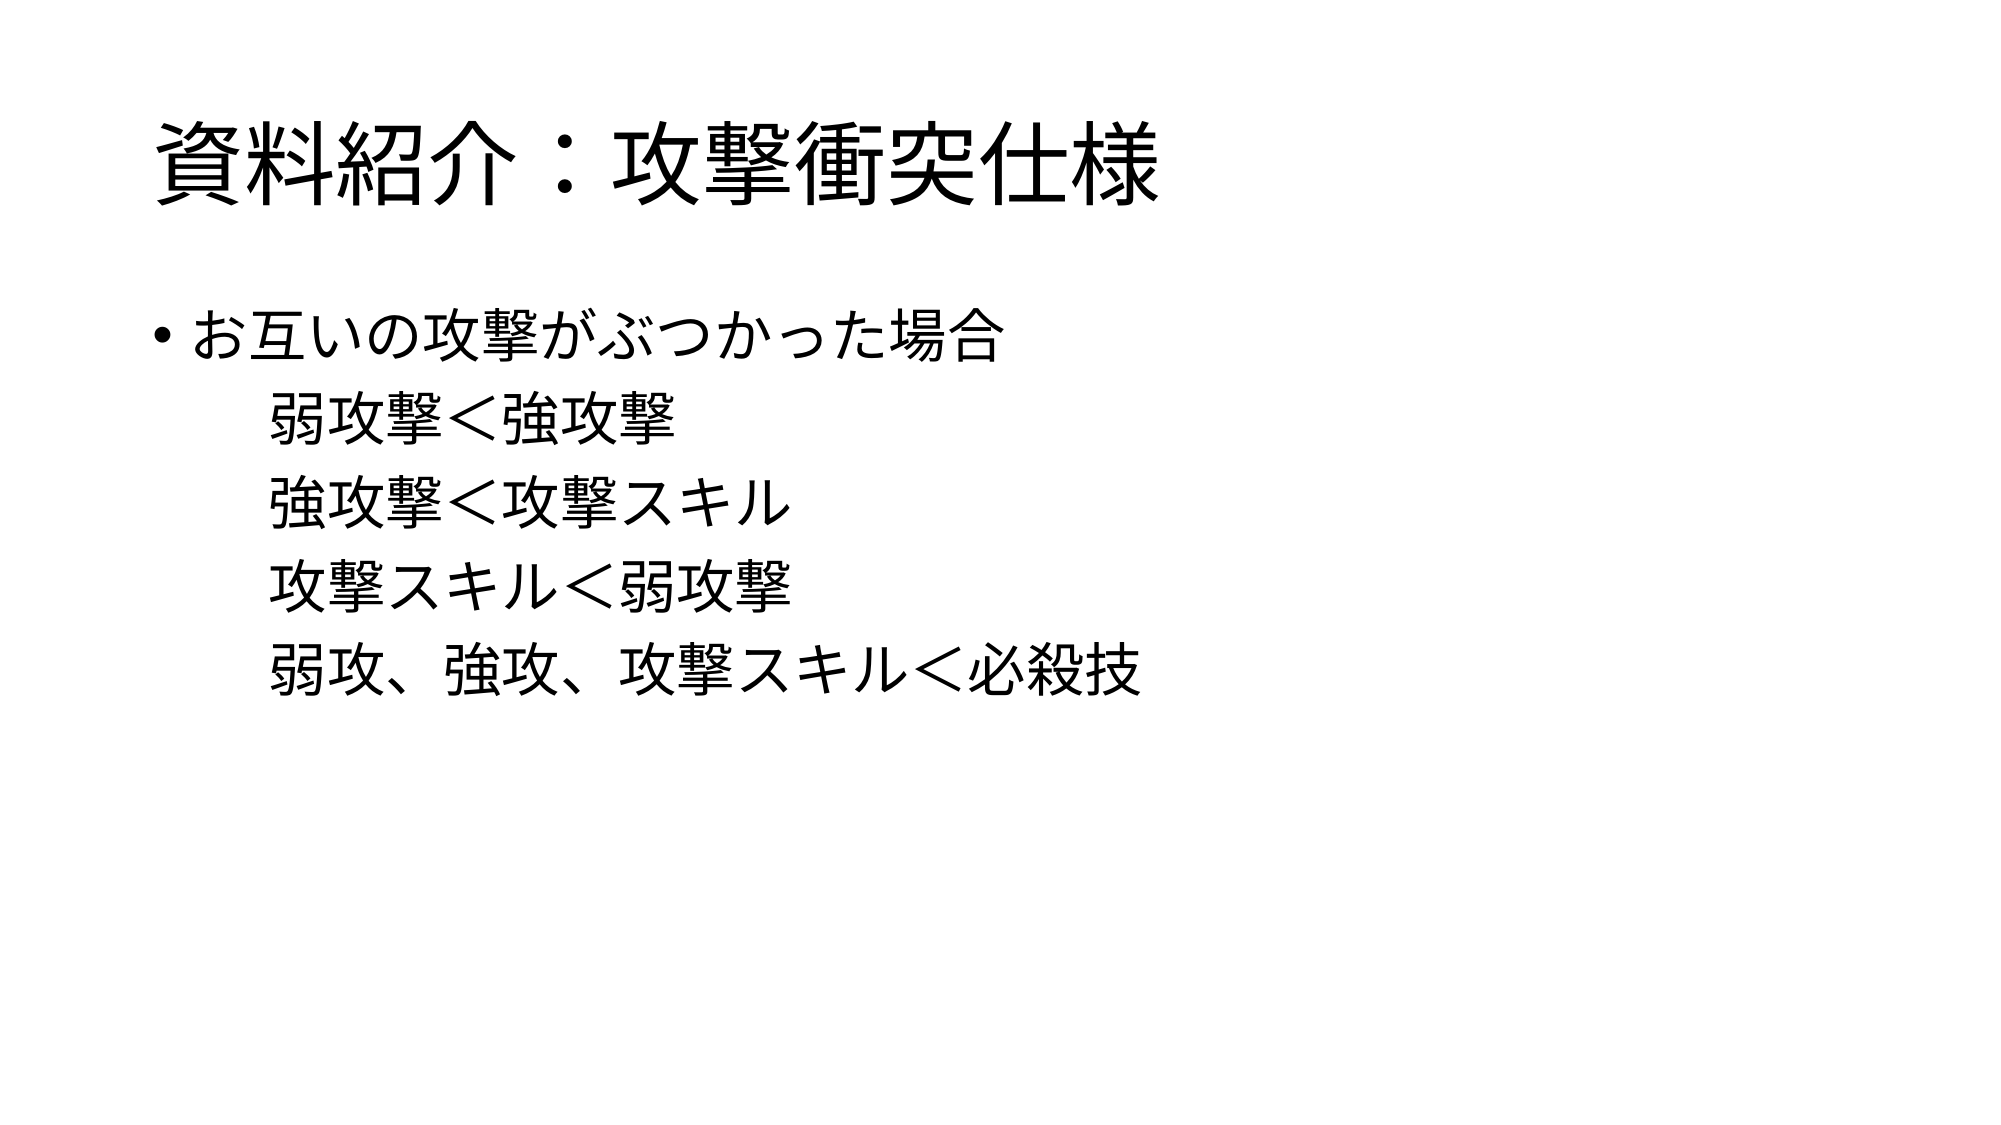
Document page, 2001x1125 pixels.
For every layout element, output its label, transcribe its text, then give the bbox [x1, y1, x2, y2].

list お互いの攻撃がぶつかった場合 弱攻撃＜強攻撃 強攻撃＜攻撃スキル 攻撃スキル＜弱攻撃 弱攻、強攻、攻撃スキル＜必殺技 [137, 299, 1863, 1065]
title 資料紹介：攻撃衝突仕様 [137, 59, 1863, 278]
